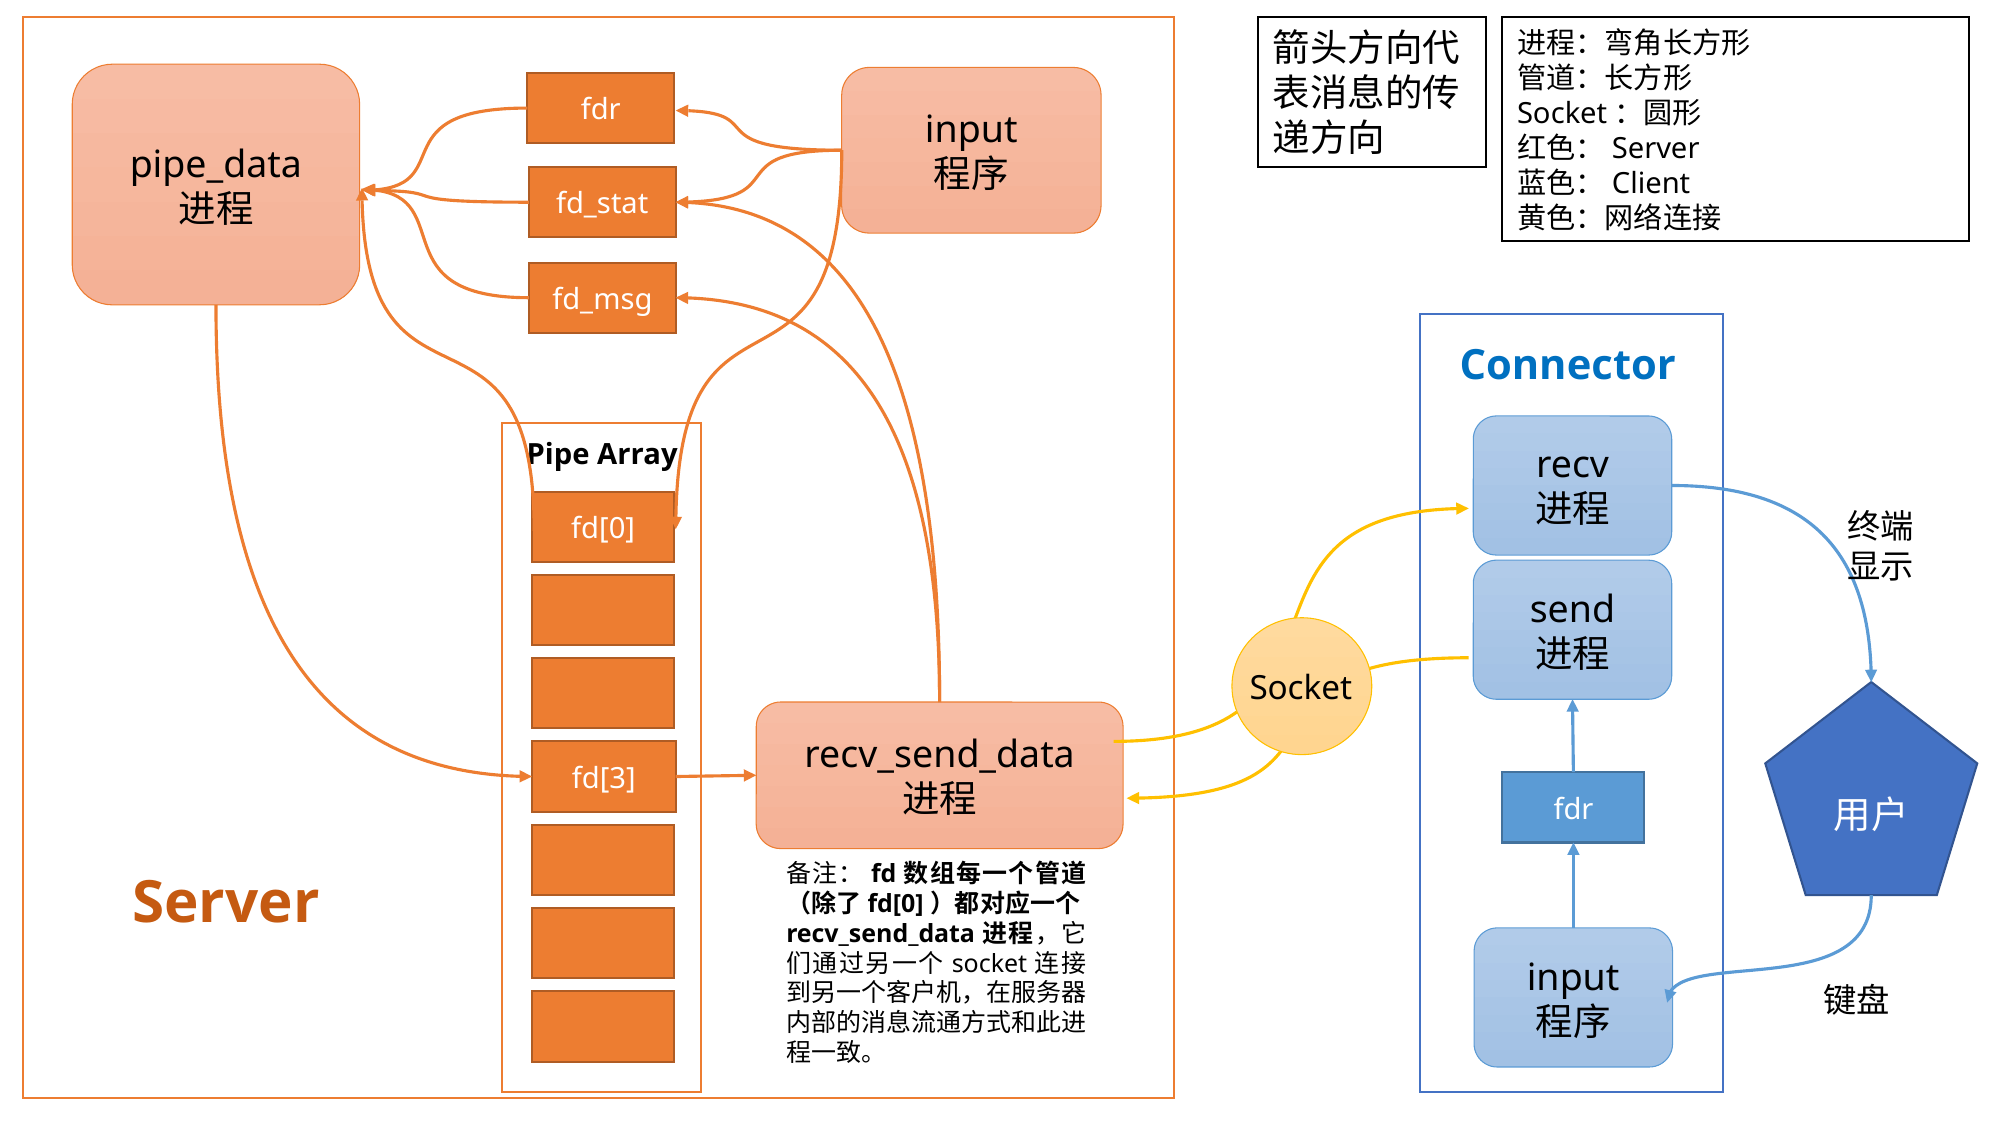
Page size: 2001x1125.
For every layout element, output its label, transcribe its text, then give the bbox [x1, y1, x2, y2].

text_box 备注：fd数组每一个管道（除了fd[0]）都对应一个recv_send_data进程，它们通过另一个socket连接到另一个客户机，在服务器内部的消息流通方式和此进程一致。 [771, 849, 1102, 1075]
text_box send 进程 [1472, 559, 1672, 700]
text_box 用户 [1764, 681, 1979, 897]
text_box [531, 907, 675, 979]
text_box [610, 632, 675, 646]
text_box [501, 777, 702, 1093]
text_box recv 进程 [1472, 415, 1673, 556]
text_box fdr [1501, 771, 1645, 844]
text_box [22, 16, 1175, 1099]
text_box 终端显示 [1872, 497, 1938, 593]
text_box [1419, 313, 1724, 1093]
text_box 键盘 [1823, 971, 1914, 1027]
text_box recv_send_data 进程 [755, 701, 1124, 849]
text_box Connector [1420, 330, 1715, 396]
text_box fd_msg [535, 262, 569, 334]
text_box fdr [526, 72, 675, 144]
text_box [1126, 742, 1469, 799]
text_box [361, 188, 535, 382]
text_box fd_stat [528, 166, 677, 238]
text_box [675, 150, 842, 203]
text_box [1113, 508, 1469, 742]
text_box input 程序 [841, 66, 1102, 234]
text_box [569, 256, 949, 320]
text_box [1671, 485, 1872, 683]
text_box pipe_data 进程 [71, 63, 361, 306]
text_box 进程：弯角长方形 管道：长方形 Socket：圆形 红色：Server 蓝色：Client 黄色：网络连接 [1501, 16, 1970, 242]
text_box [605, 584, 1010, 632]
text_box [531, 990, 675, 1063]
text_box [362, 108, 528, 188]
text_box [138, 382, 610, 699]
text_box [531, 657, 675, 729]
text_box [675, 110, 842, 150]
text_box [531, 824, 675, 896]
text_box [1715, 846, 1823, 1051]
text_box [557, 320, 1058, 584]
text_box Server [55, 856, 397, 942]
text_box [501, 632, 702, 775]
text_box fd[3] [531, 740, 677, 813]
text_box 箭头方向代表消息的传递方向 [1257, 16, 1487, 168]
text_box input 程序 [1473, 927, 1674, 1068]
